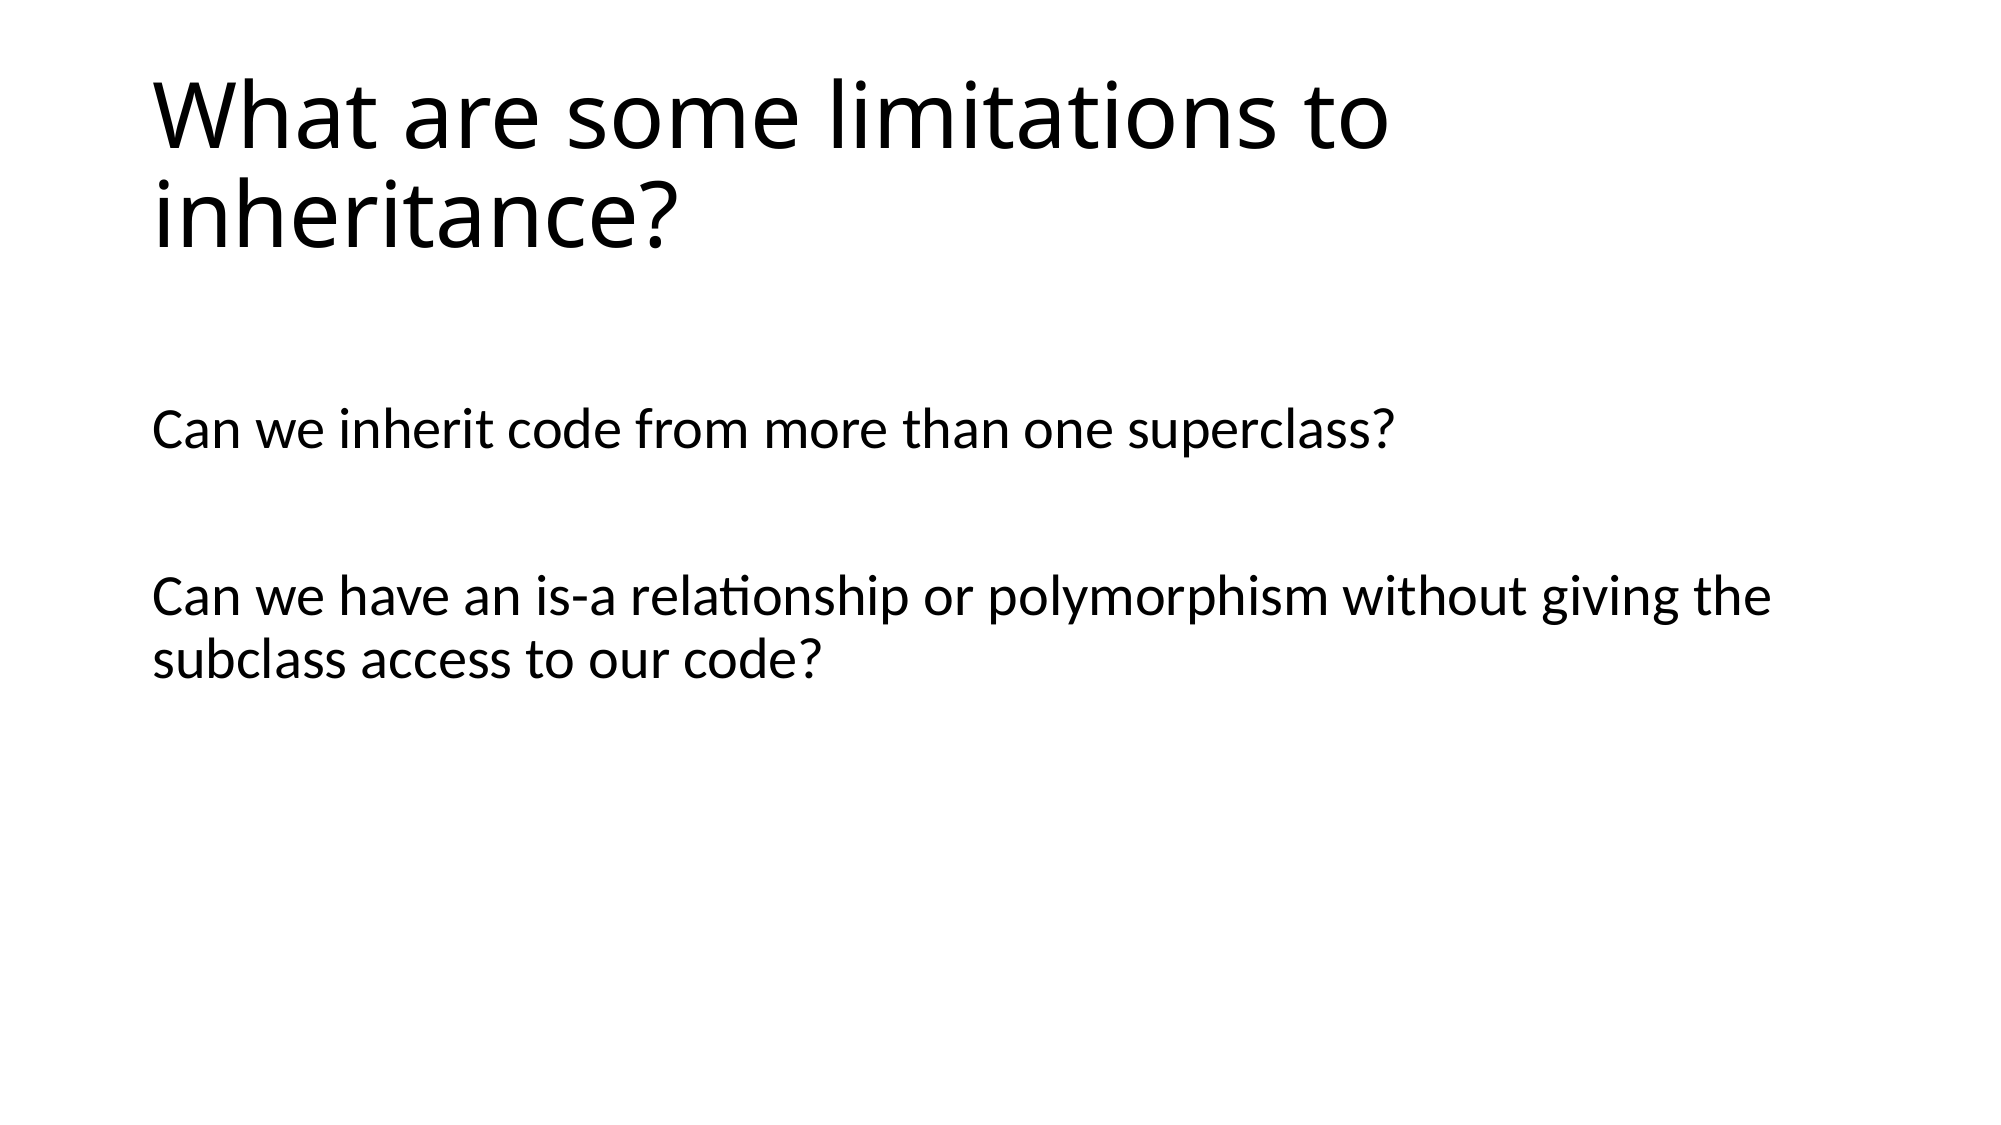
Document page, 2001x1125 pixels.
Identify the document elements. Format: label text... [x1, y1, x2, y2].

list Can we inherit code from more than one superclass? Can we have an is-a relationship or polymorphism without giving the subclass access to our code? [137, 299, 1863, 1014]
title What are some limitations to inheritance? [137, 59, 1863, 278]
